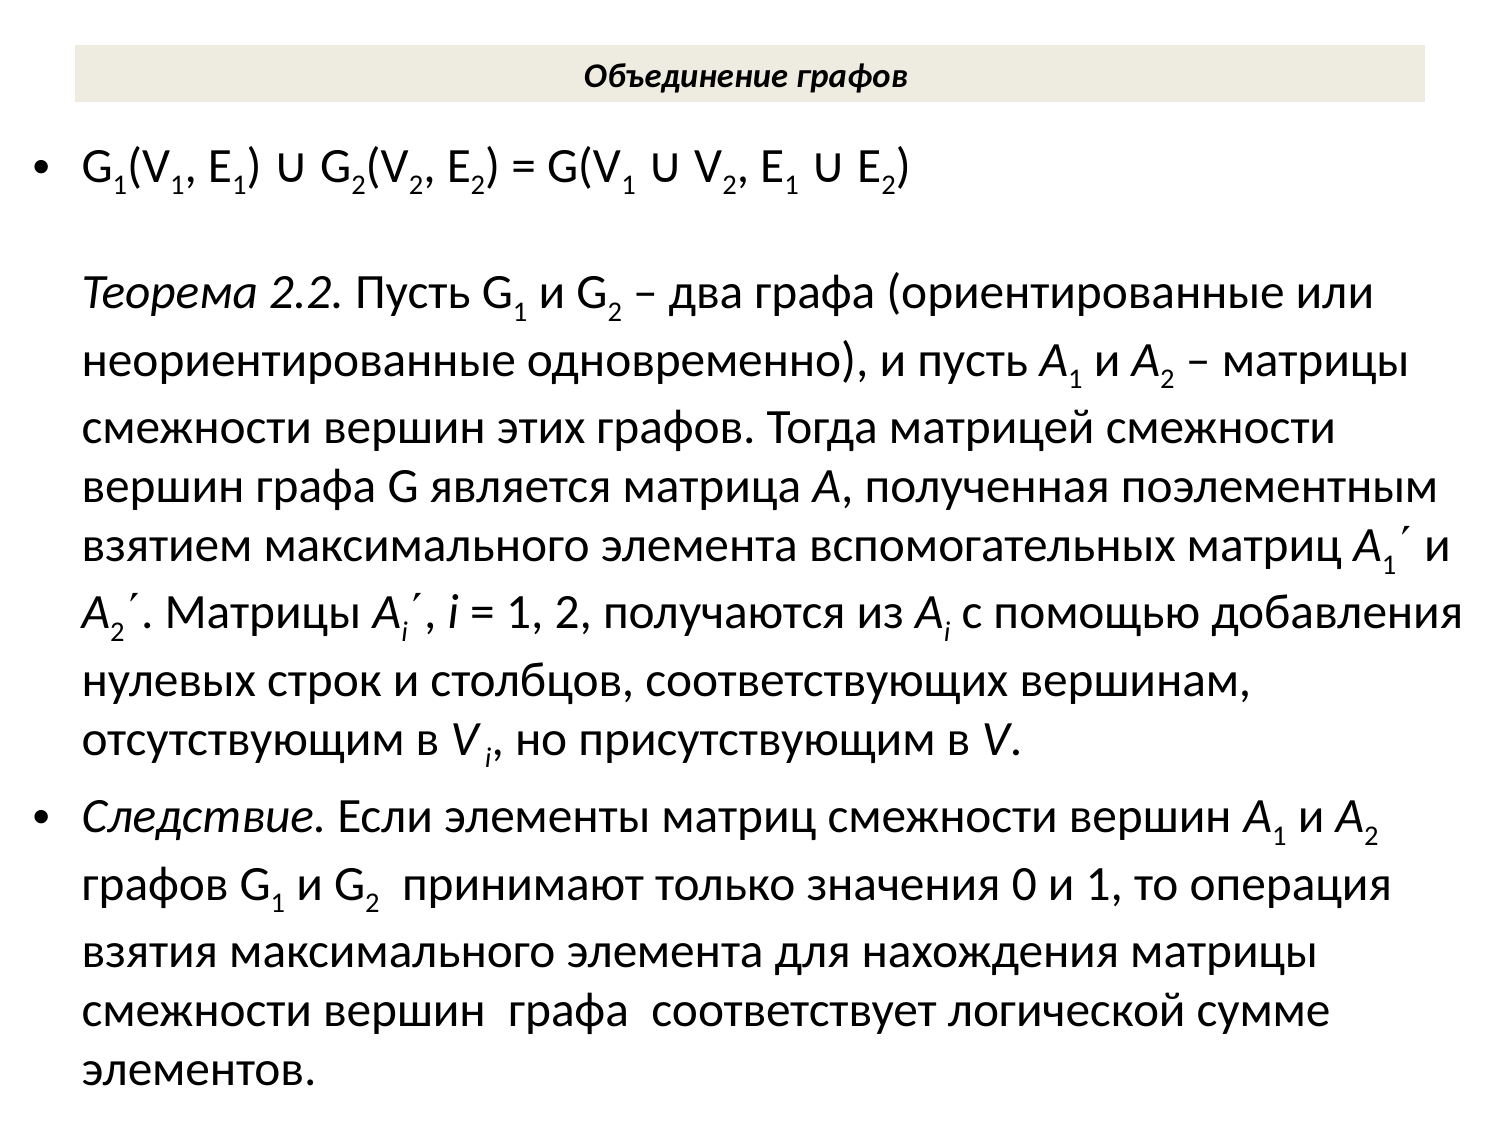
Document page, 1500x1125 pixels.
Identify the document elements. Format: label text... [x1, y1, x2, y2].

list G1(V1, E1) ∪ G2(V2, E2) = G(V1 ∪ V2, E1 ∪ E2) Теорема 2.2. Пусть G1 и G2 – два графа (ориентированные или неориентированные одновременно), и пусть А1 и А2 – матрицы смежности вершин этих графов. Тогда матрицей смежности вершин графа G является матрица А, полученная поэлементным взятием максимального элемента вспомогательных матриц А1 и А2. Матрицы Аi, i = 1, 2, получаются из Аi с помощью добавления нулевых строк и столбцов, соответствующих вершинам, отсутствующим в V i, но присутствующим в V. Следствие. Если элементы матриц смежности вершин А1 и А2 графов G1 и G2 принимают только значения 0 и 1, то операция взятия максимального элемента для нахождения матрицы смежности вершин графа соответствует логической сумме элементов. [17, 125, 1483, 1106]
title Объединение графов [75, 45, 1425, 102]
